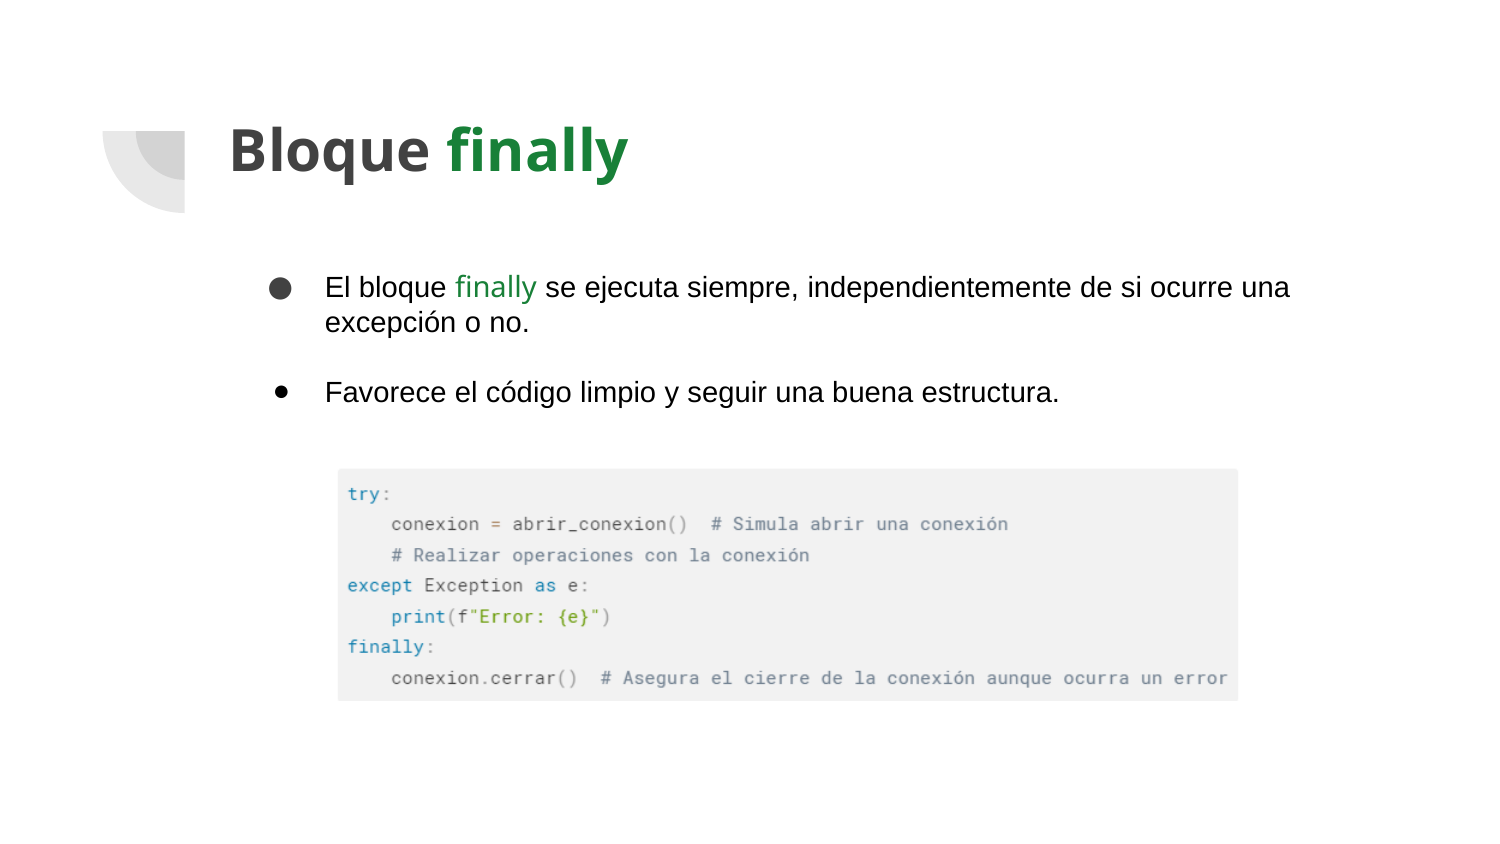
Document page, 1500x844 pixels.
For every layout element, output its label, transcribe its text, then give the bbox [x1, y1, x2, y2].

title Bloque finally [213, 98, 1368, 263]
picture [332, 464, 1249, 701]
list El bloque finally se ejecuta siempre, independientemente de si ocurre una excepción o no. Favorece el código limpio y seguir una buena estructura. [234, 252, 1389, 769]
